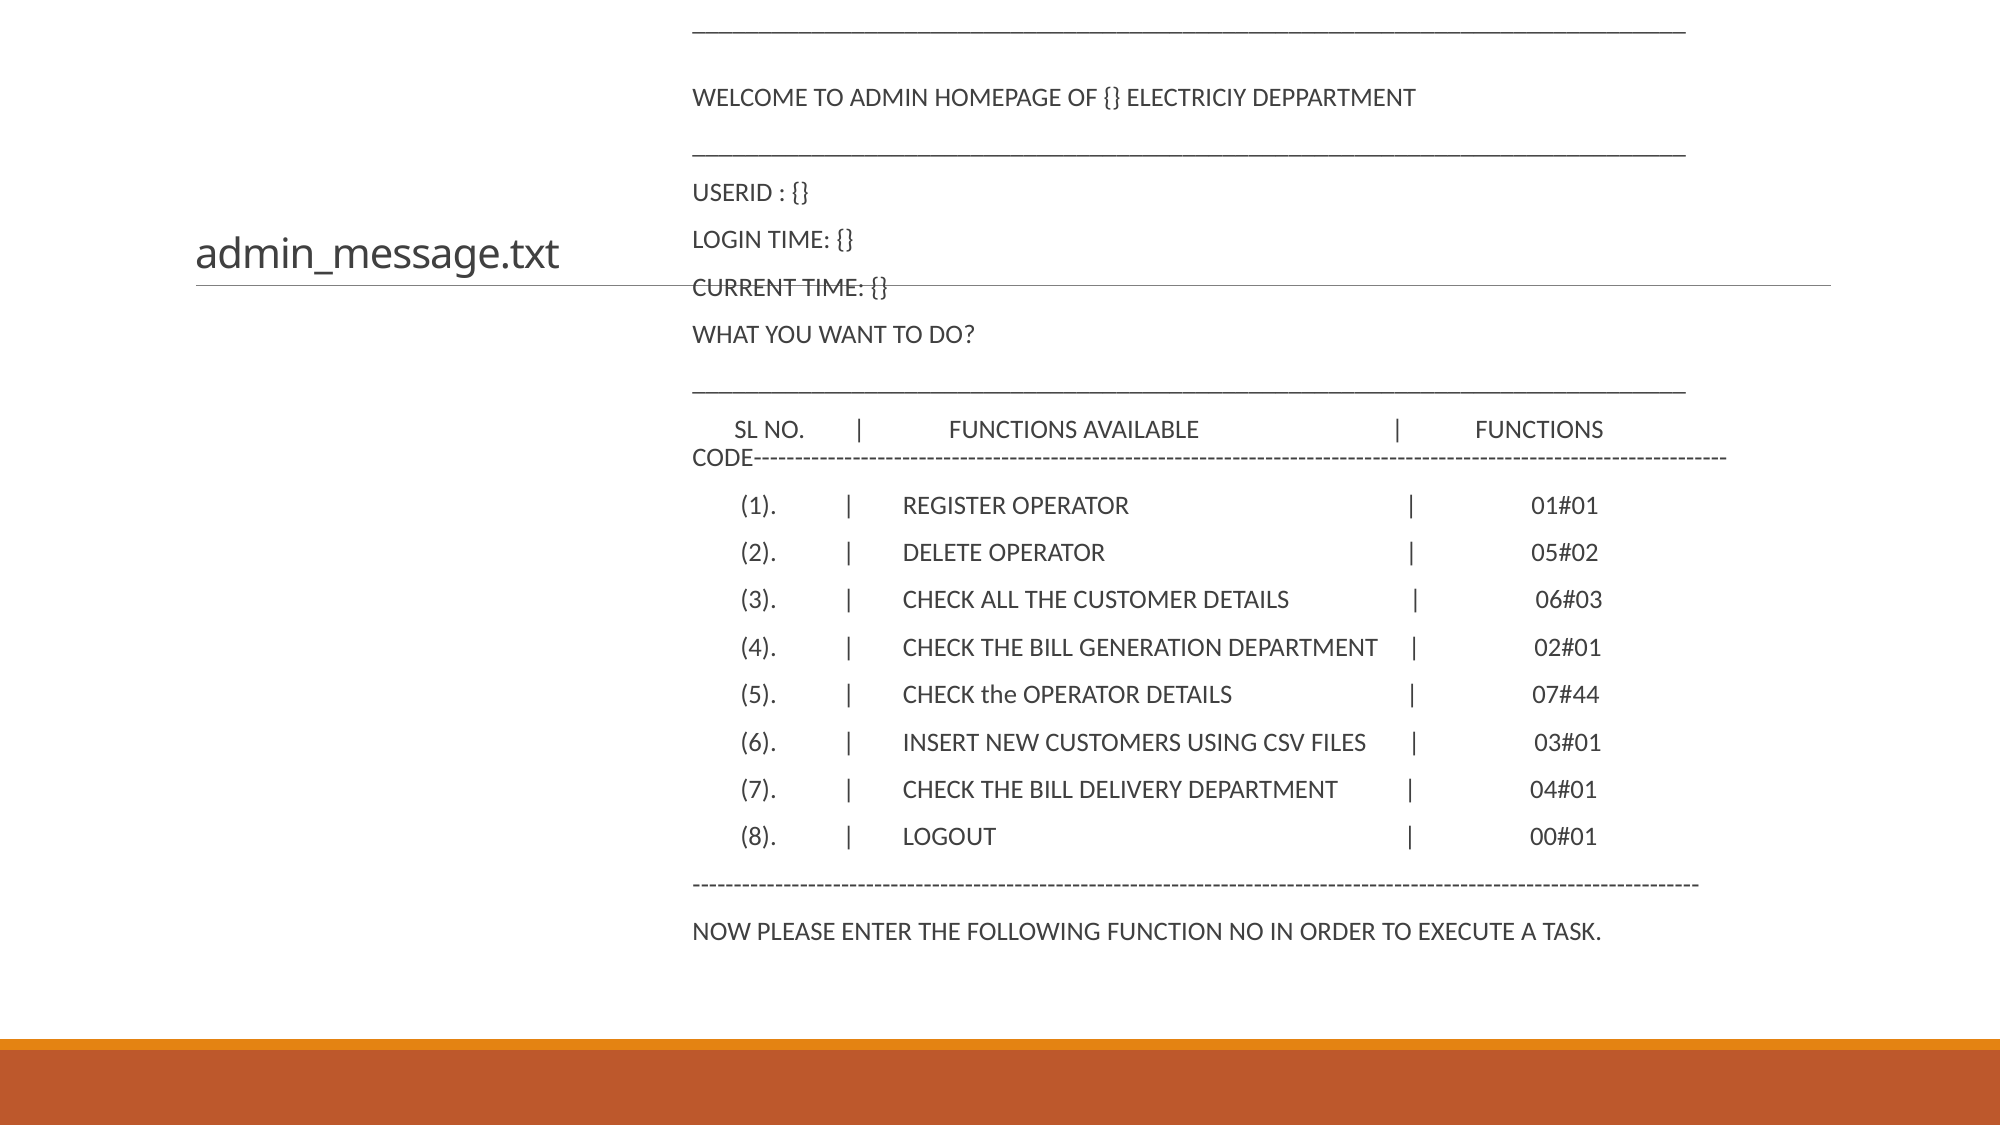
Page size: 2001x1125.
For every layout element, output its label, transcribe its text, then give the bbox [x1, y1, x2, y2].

title admin_message.txt [180, 47, 593, 285]
list ___________________________________________________________________________ WELCOME TO ADMIN HOMEPAGE OF {} ELECTRICIY DEPPARTMENT ___________________________________________________________________________ USERID : {} LOGIN TIME: {} CURRENT TIME: {} WHAT YOU WANT TO DO? ___________________________________________________________________________ SL NO. | FUNCTIONS AVAILABLE | FUNCTIONS CODE---------------------------------------------------------------------------------------------------------------------- (1). | REGISTER OPERATOR | 01#01 (2). | DELETE OPERATOR | 05#02 (3). | CHECK ALL THE CUSTOMER DETAILS | 06#03 (4). | CHECK THE BILL GENERATION DEPARTMENT | 02#01 (5). | CHECK the OPERATOR DETAILS | 07#44 (6). | INSERT NEW CUSTOMERS USING CSV FILES | 03#01 (7). | CHECK THE BILL DELIVERY DEPARTMENT | 04#01 (8). | LOGOUT | 00#01 -------------------------------------------------------------------------------------------------------------------------- NOW PLEASE ENTER THE FOLLOWING FUNCTION NO IN ORDER TO EXECUTE A TASK. [675, 0, 1830, 963]
